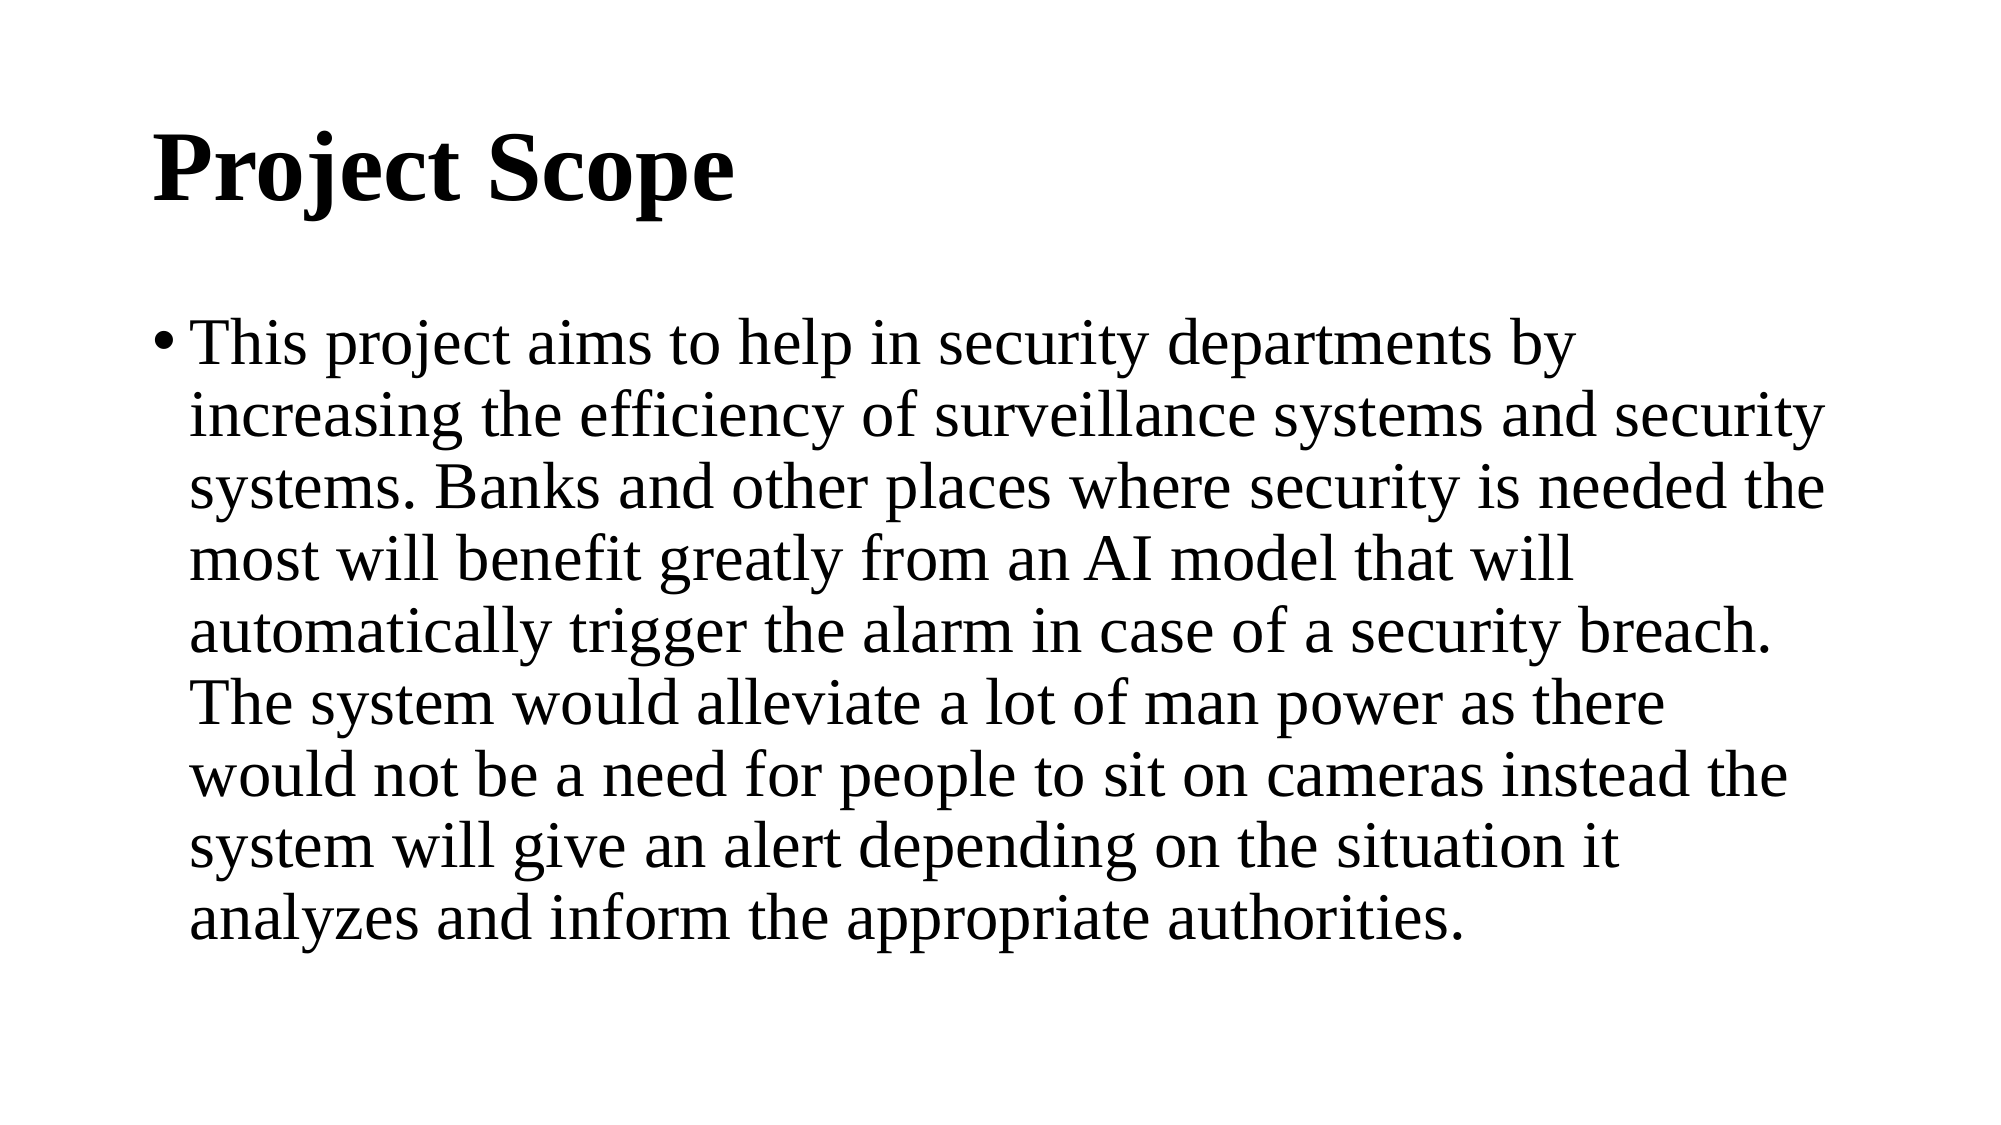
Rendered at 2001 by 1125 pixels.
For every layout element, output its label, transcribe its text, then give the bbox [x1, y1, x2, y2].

title Project Scope [137, 59, 1863, 278]
list This project aims to help in security departments by increasing the efficiency of surveillance systems and security systems. Banks and other places where security is needed the most will benefit greatly from an AI model that will automatically trigger the alarm in case of a security breach. The system would alleviate a lot of man power as there would not be a need for people to sit on cameras instead the system will give an alert depending on the situation it analyzes and inform the appropriate authorities. [137, 299, 1863, 1014]
